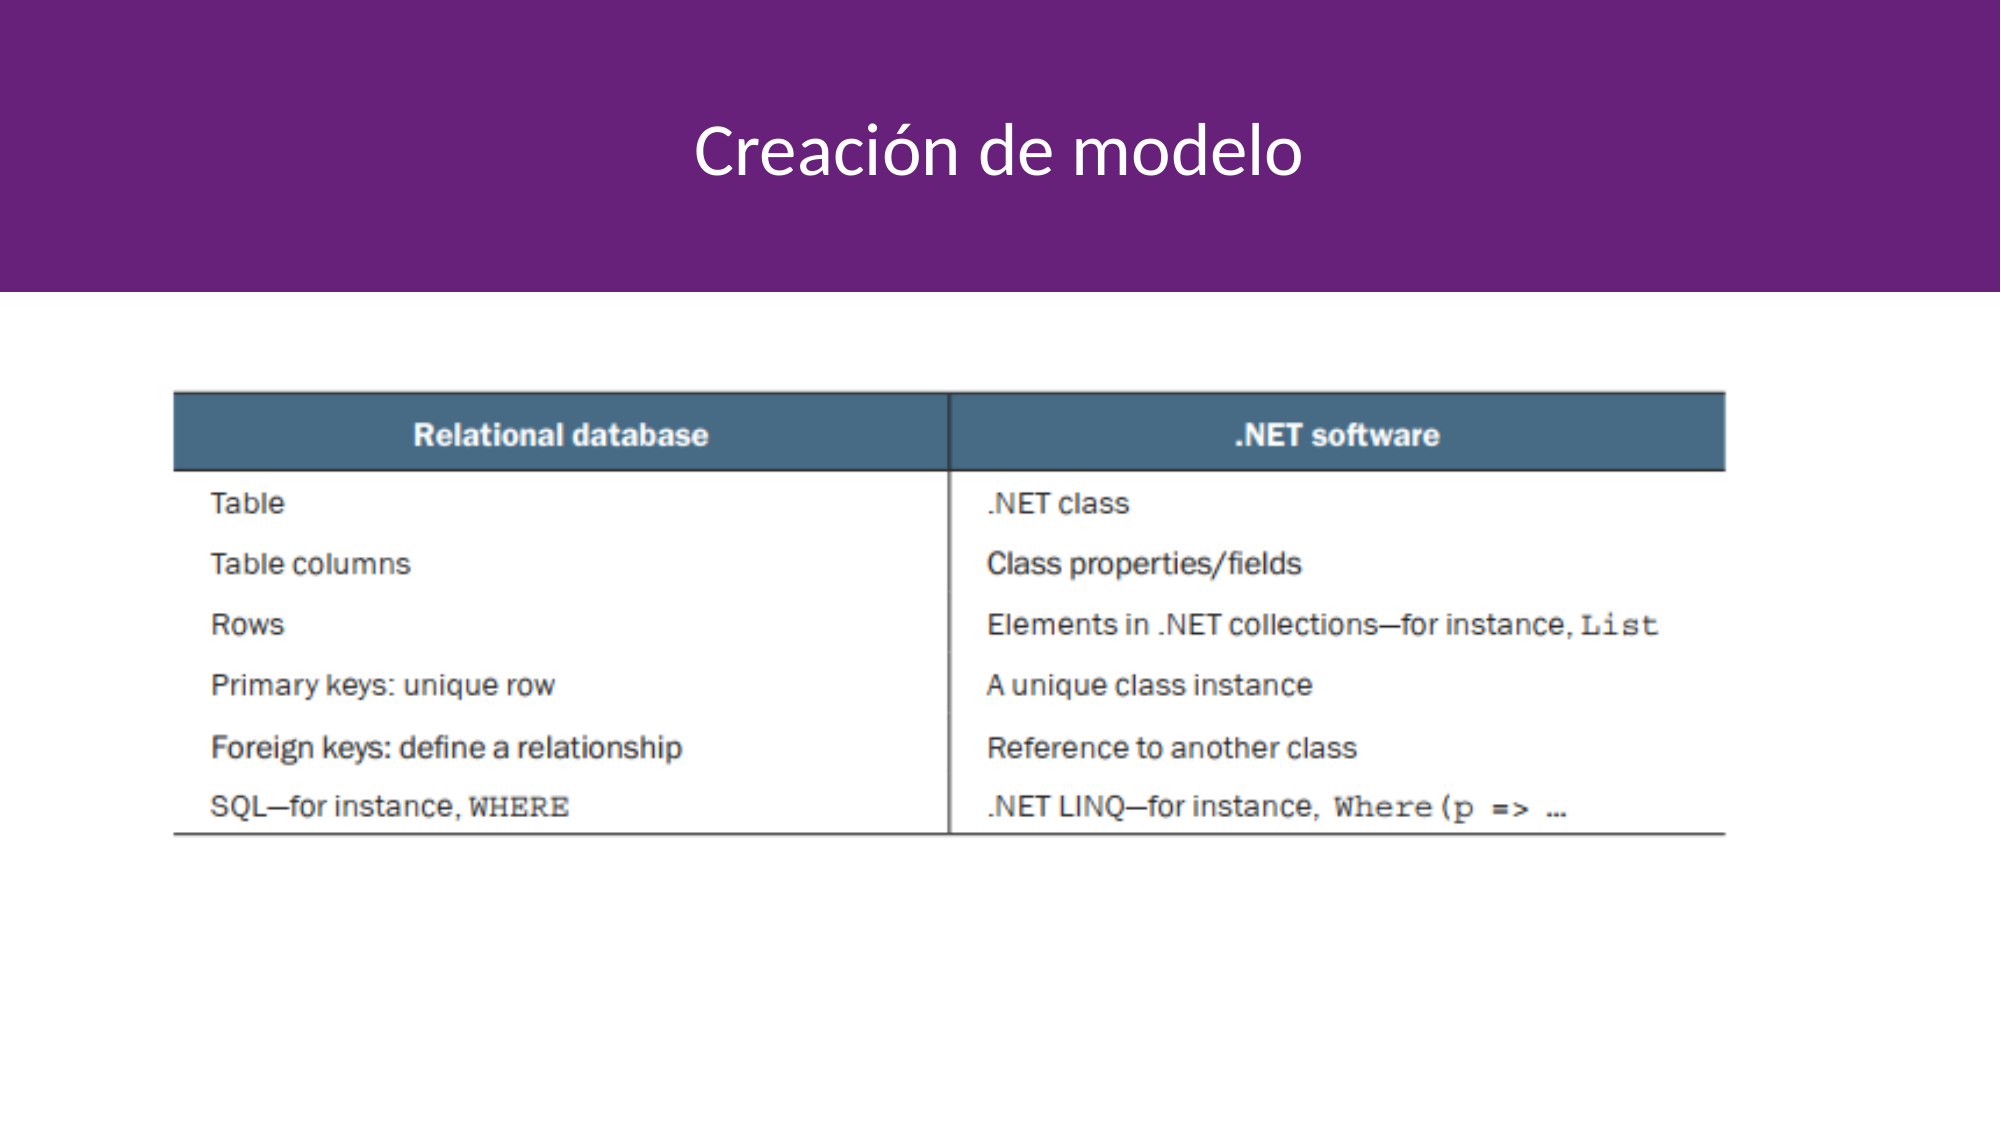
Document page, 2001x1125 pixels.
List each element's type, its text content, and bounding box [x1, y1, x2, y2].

picture [137, 372, 1780, 866]
text_box Creación de modelo [0, 0, 2000, 292]
